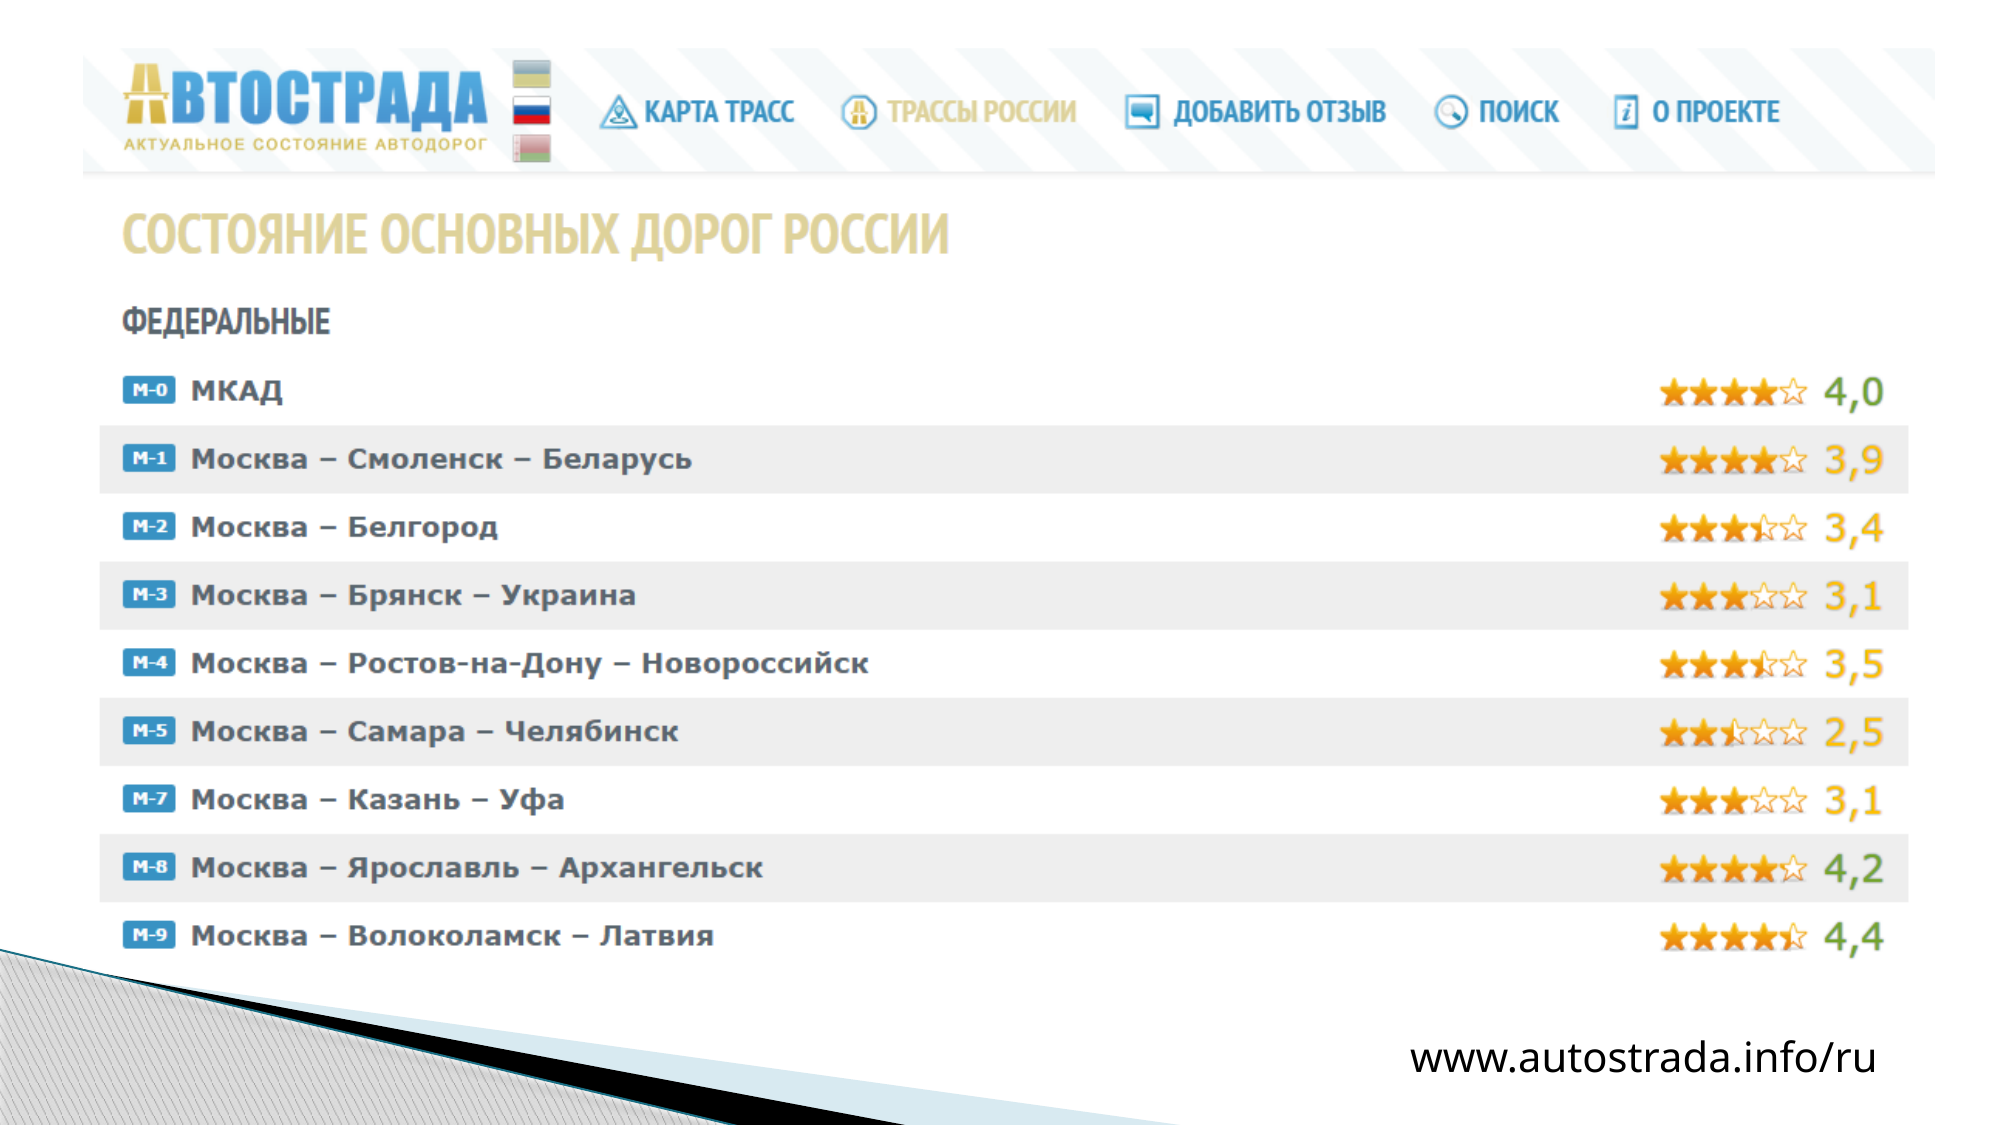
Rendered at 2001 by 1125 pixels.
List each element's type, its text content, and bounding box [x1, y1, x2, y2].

text_box www.autostrada.info/ru [1298, 1012, 2000, 1099]
picture [83, 48, 1936, 969]
